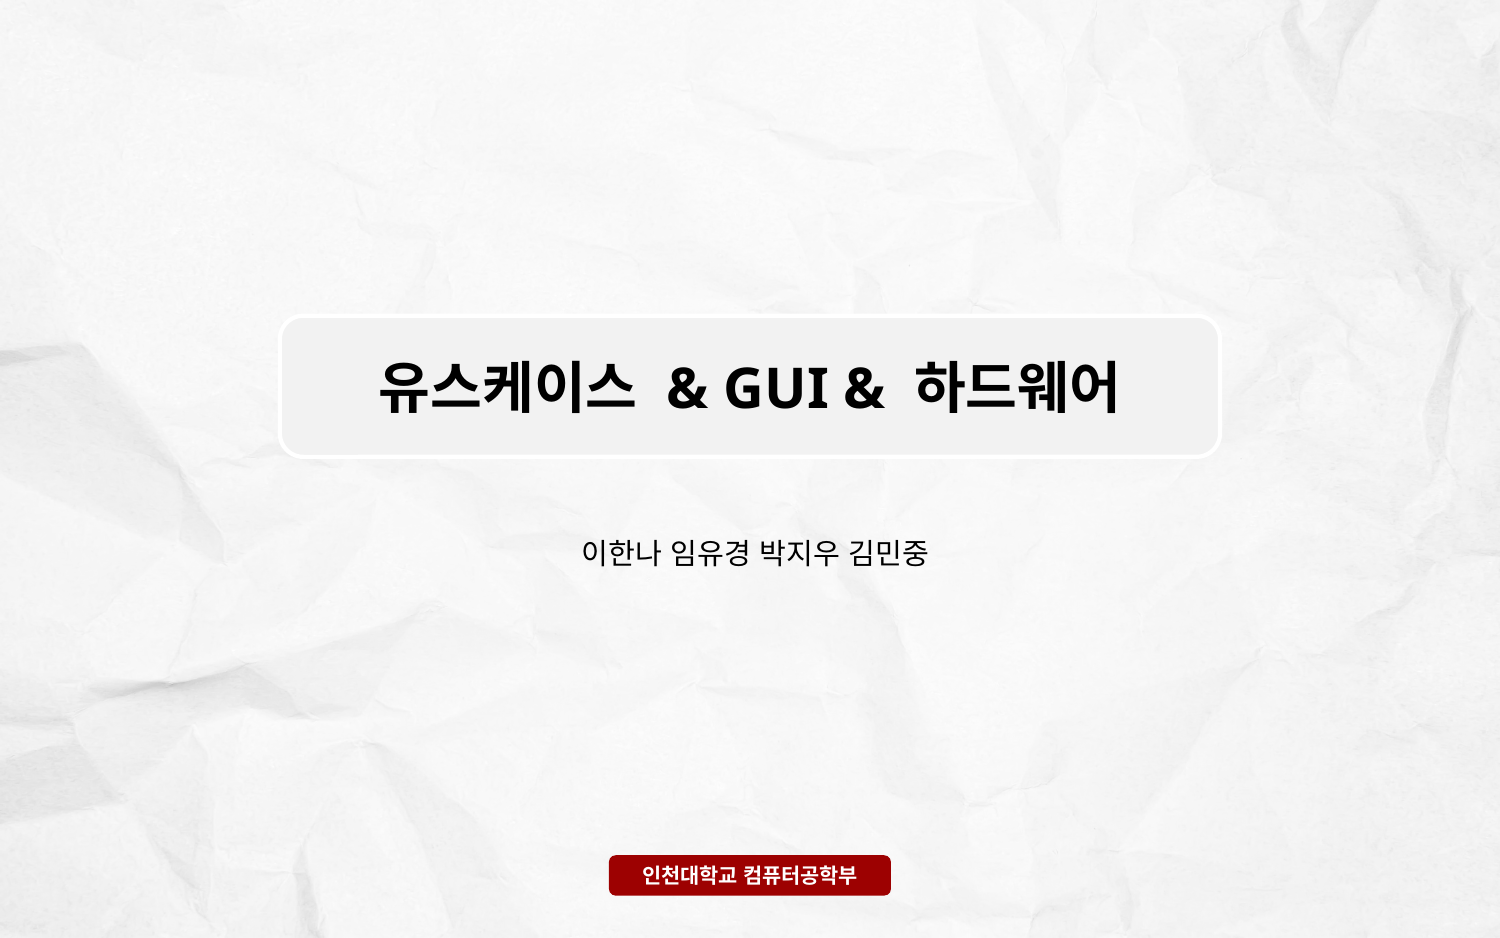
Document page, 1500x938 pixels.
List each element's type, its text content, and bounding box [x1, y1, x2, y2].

text_box [279, 315, 1221, 457]
text_box 인천대학교 컴퓨터공학부 [578, 855, 922, 896]
text_box 유스케이스 & GUI & 하드웨어 [306, 344, 1194, 428]
text_box 이한나 임유경 박지우 김민중 [472, 527, 1039, 579]
